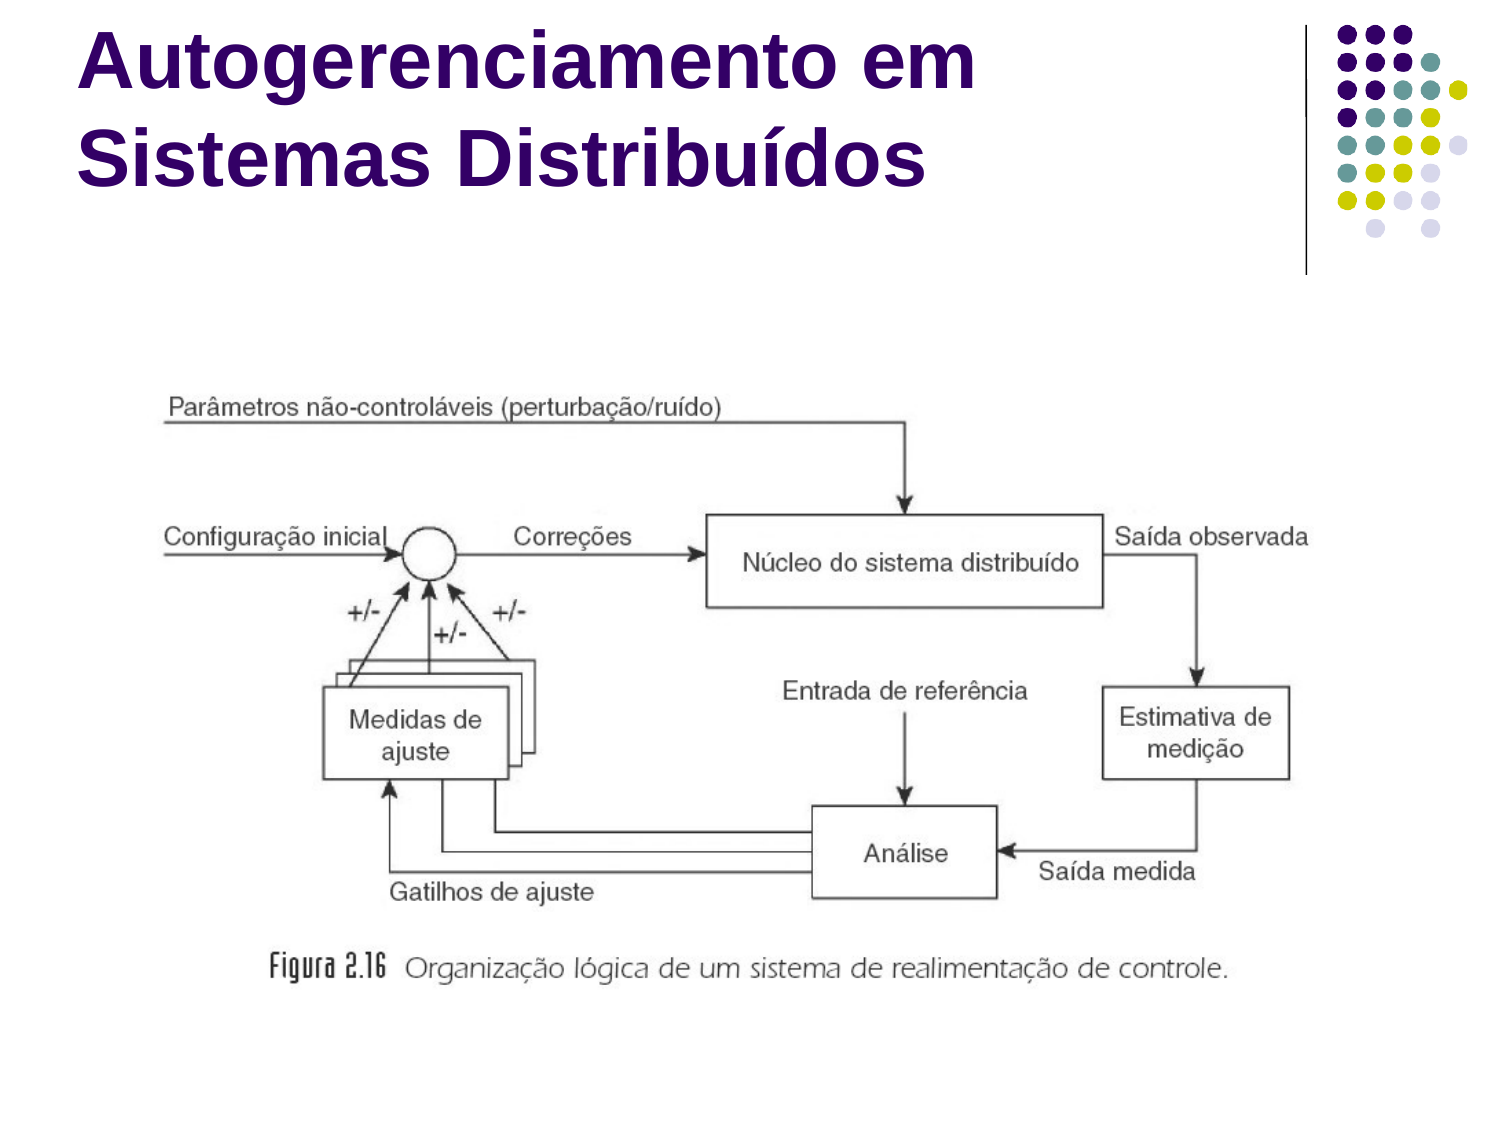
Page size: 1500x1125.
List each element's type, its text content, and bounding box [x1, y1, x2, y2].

text_box [147, 383, 1329, 1007]
picture [1337, 24, 1468, 238]
text_box Autogerenciamento em Sistemas Distribuídos [74, 7, 983, 204]
